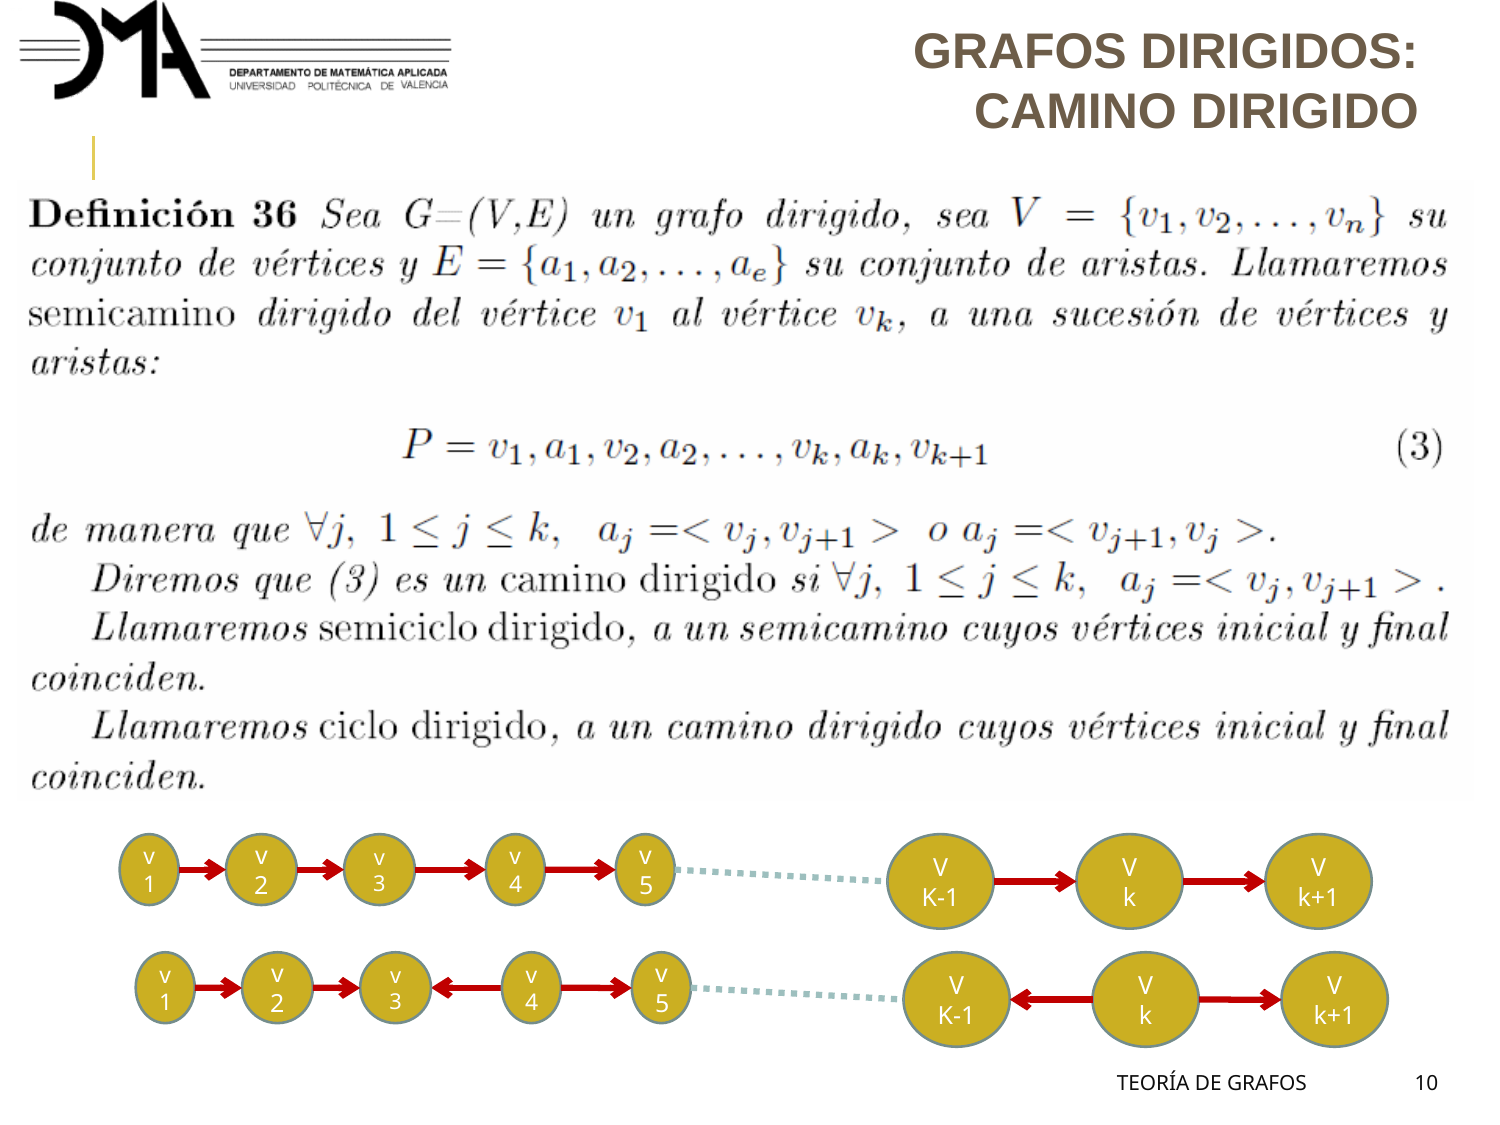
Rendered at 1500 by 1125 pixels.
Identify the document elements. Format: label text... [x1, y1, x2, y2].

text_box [135, 951, 1389, 1047]
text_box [119, 833, 1372, 929]
footer Teoría de Grafos [595, 1061, 1322, 1107]
slide_number 10 [1333, 1061, 1454, 1107]
picture [17, 180, 1475, 801]
text_box GRAFOS DIRIGIDOS: CAMINO DIRIGIDO [677, 10, 1434, 146]
picture [17, 0, 455, 103]
